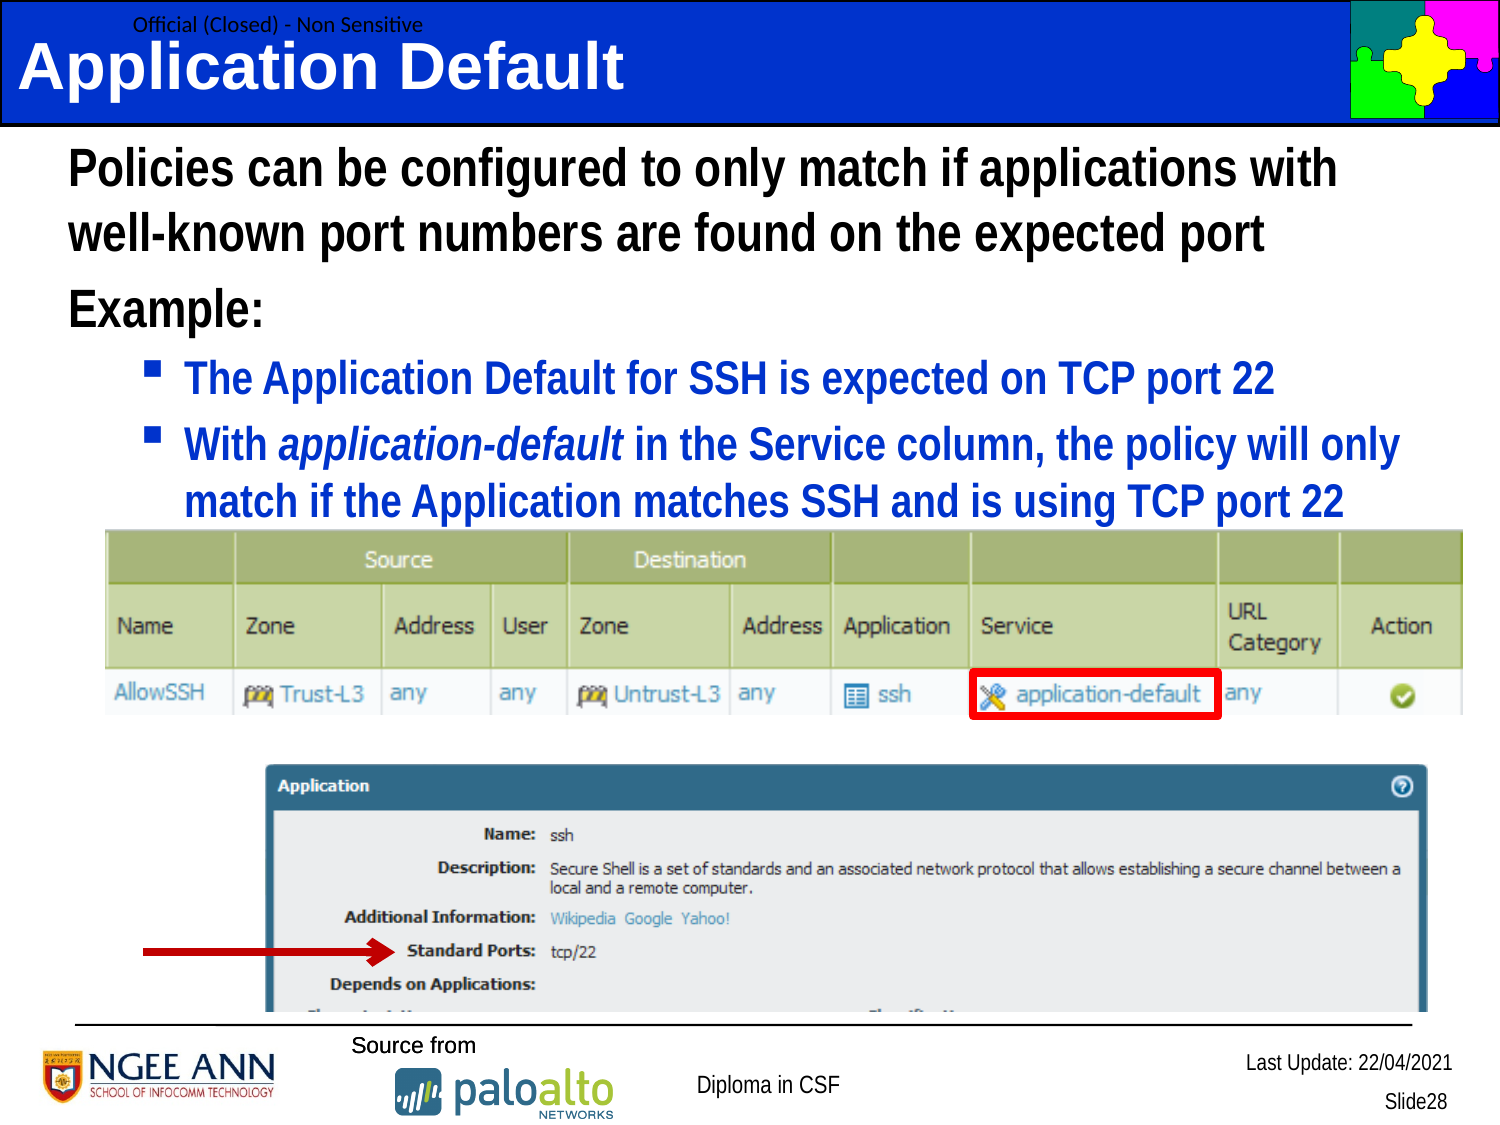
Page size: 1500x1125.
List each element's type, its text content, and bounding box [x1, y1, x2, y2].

list Policies can be configured to only match if applications with well-known port numbers are found on the expected port Example: The Application Default for SSH is expected on TCP port 22 With application-default in the Service column, the policy will only match if the Application matches SSH and is using TCP port 22 [52, 125, 1428, 556]
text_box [105, 528, 1464, 717]
picture [17, 1028, 299, 1125]
picture [395, 1068, 613, 1119]
picture [265, 764, 1429, 1012]
title Application Default [0, 0, 1355, 128]
